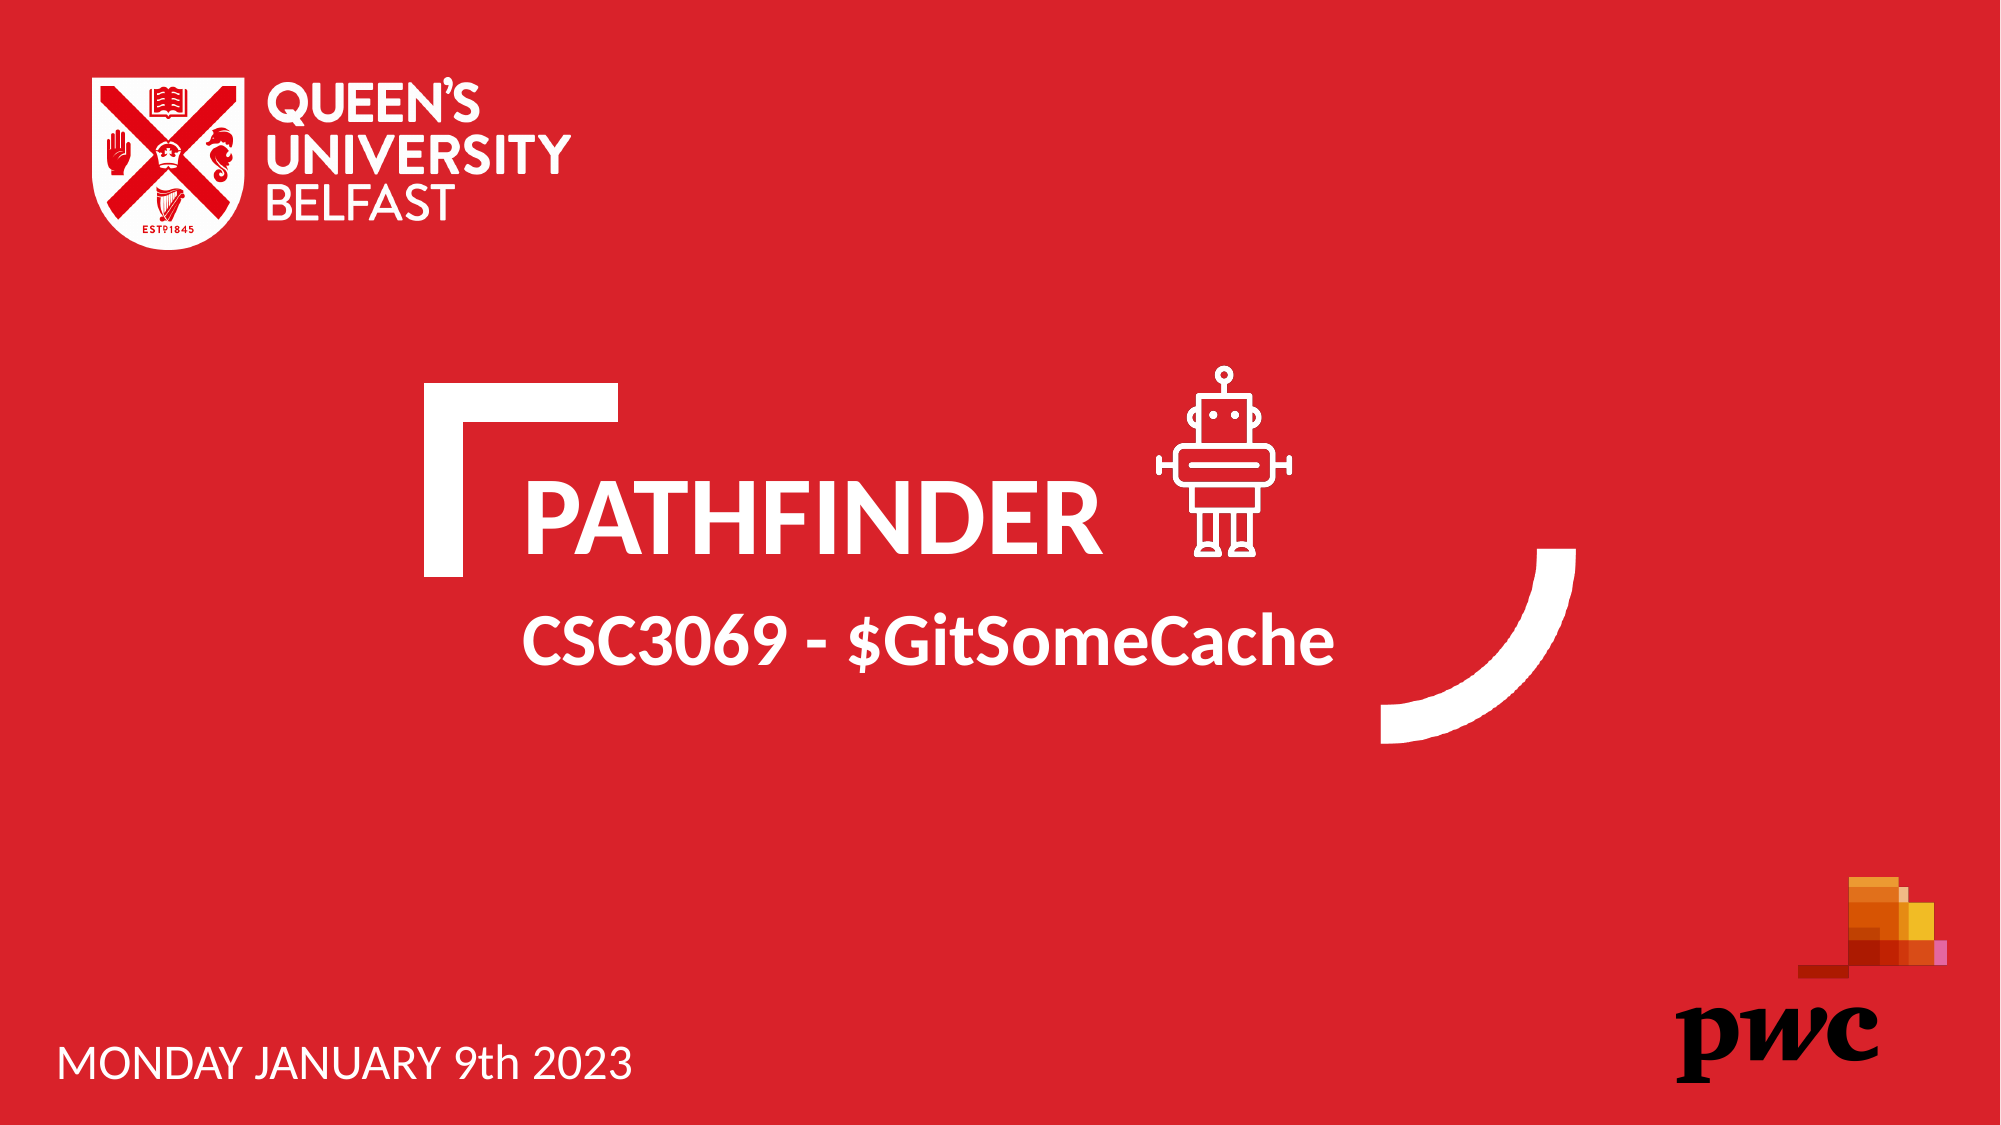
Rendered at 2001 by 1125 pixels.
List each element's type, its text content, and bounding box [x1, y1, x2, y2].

picture [1096, 333, 1352, 589]
text_box MONDAY JANUARY 9th 2023 [40, 961, 649, 1097]
picture [92, 77, 571, 250]
picture [1676, 877, 1947, 1083]
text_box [424, 382, 1576, 744]
